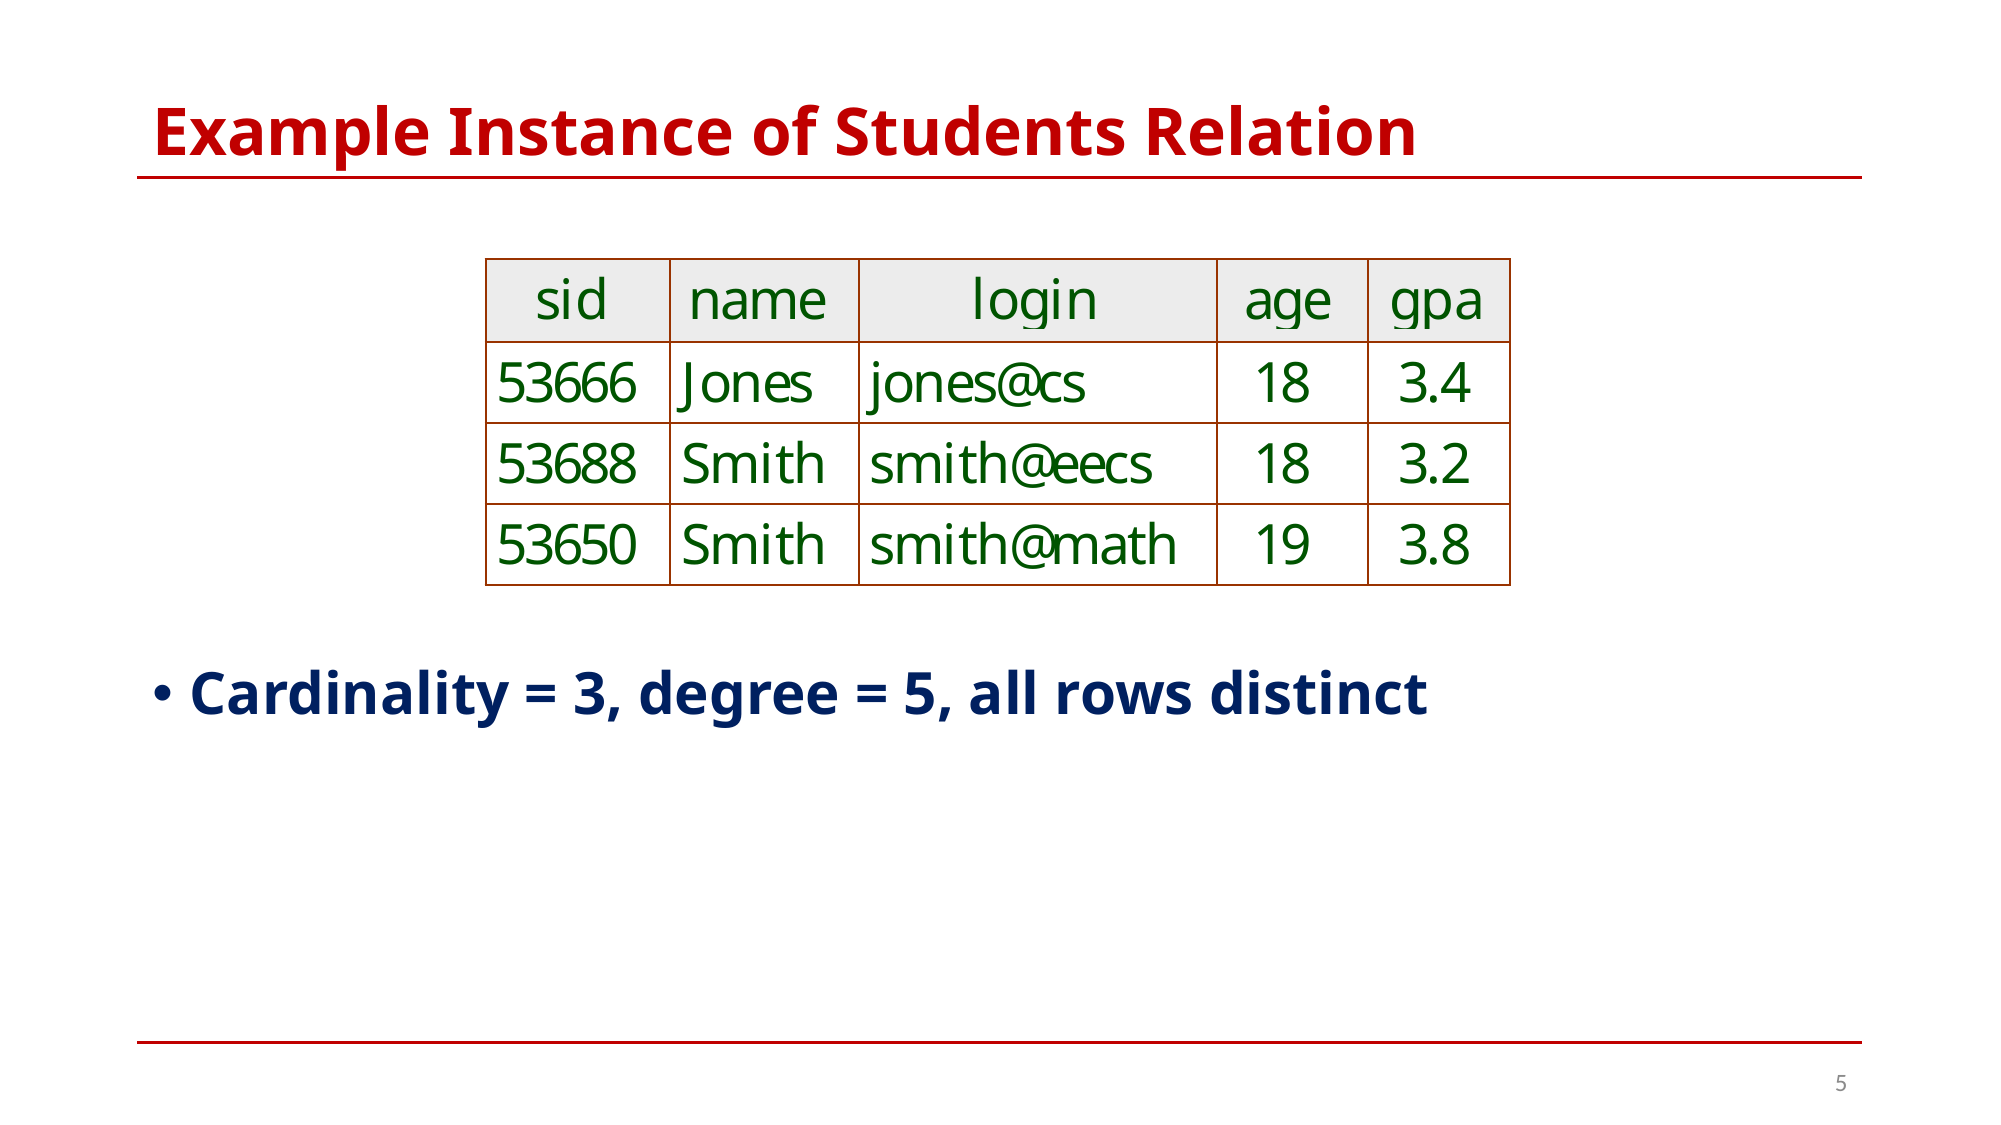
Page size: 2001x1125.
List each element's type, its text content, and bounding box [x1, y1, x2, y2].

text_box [470, 258, 1530, 663]
slide_number 5 [1412, 1051, 1863, 1111]
title Example Instance of Students Relation [137, 90, 1863, 178]
list Cardinality = 3, degree = 5, all rows distinct [137, 657, 1863, 970]
